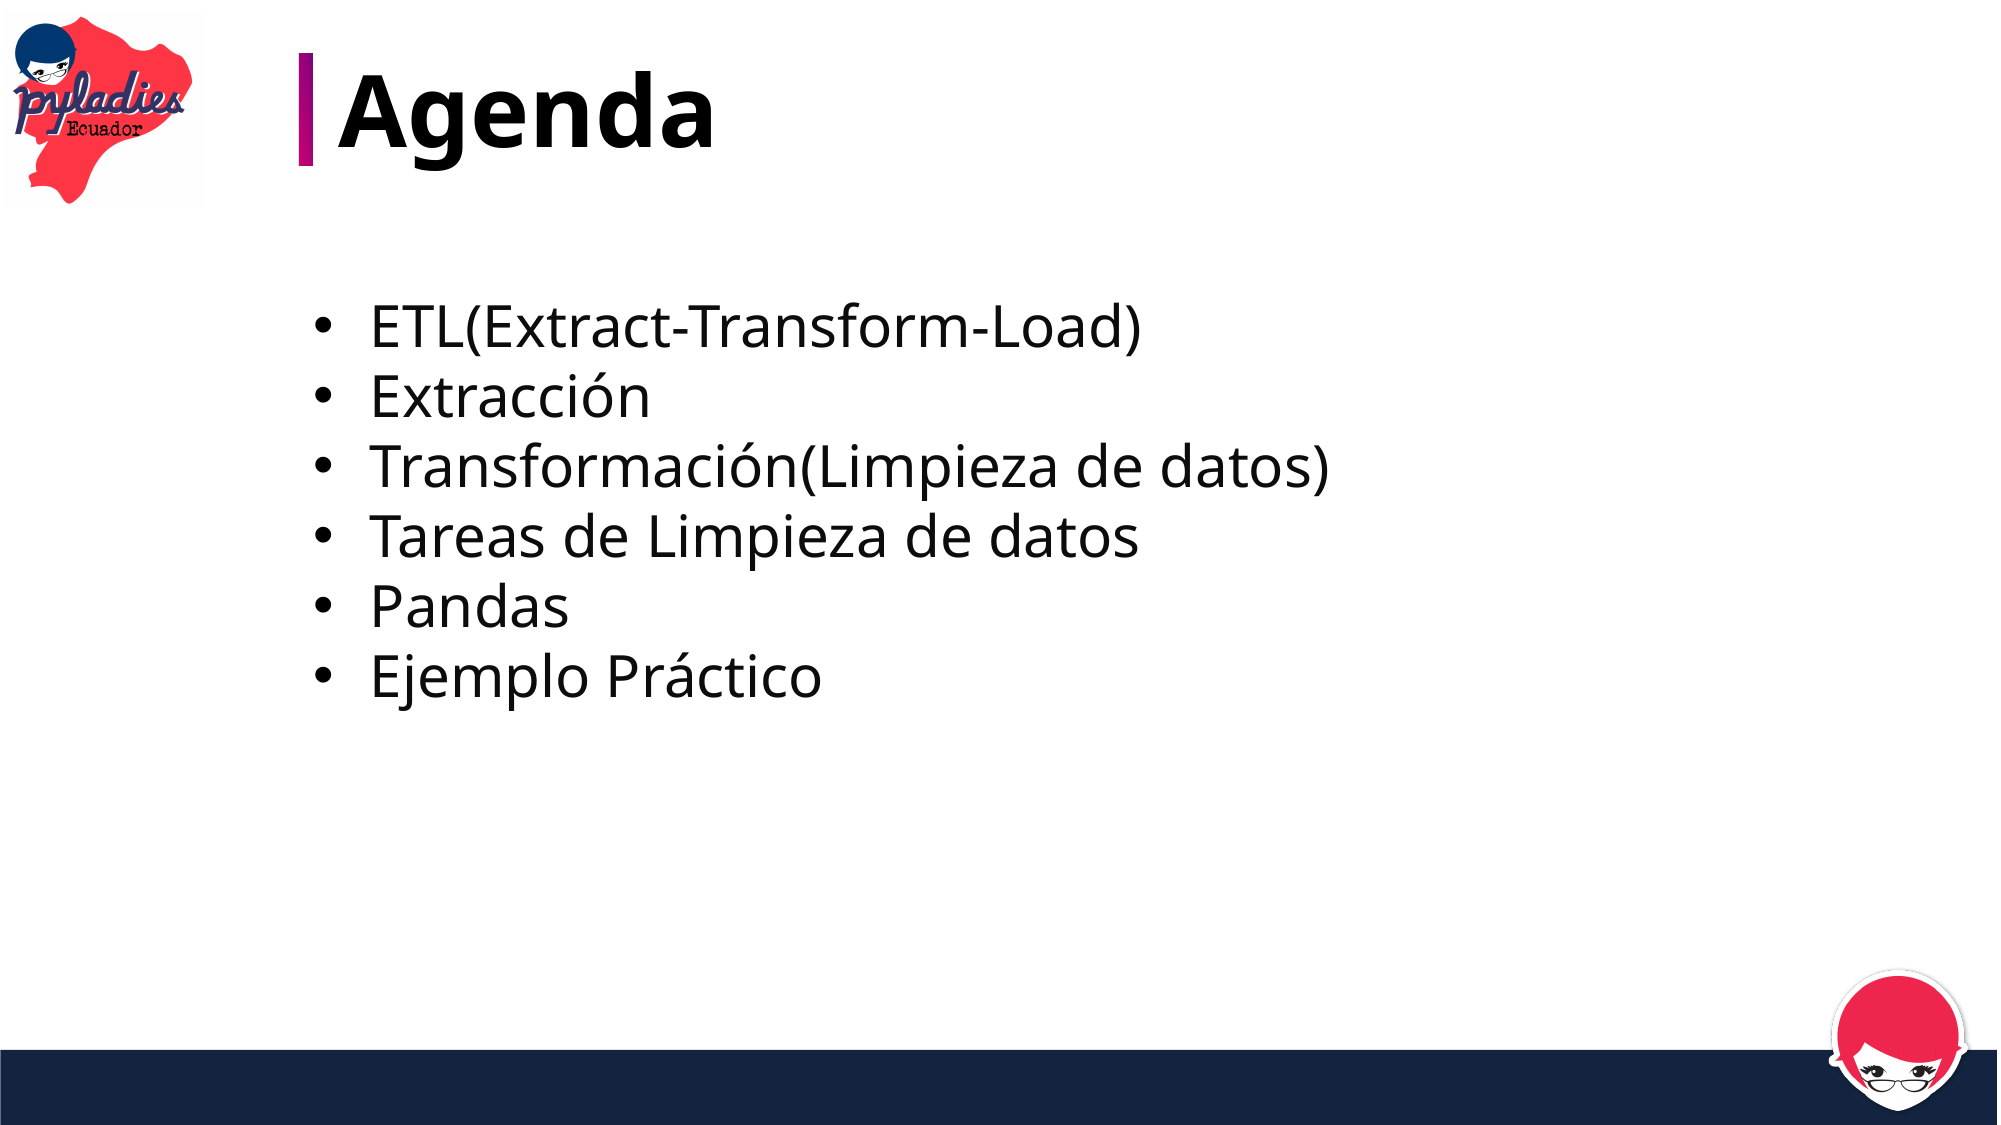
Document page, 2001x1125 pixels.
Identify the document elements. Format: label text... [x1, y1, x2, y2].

text_box [0, 1049, 1997, 1125]
text_box Agenda [323, 39, 1862, 184]
picture [298, 52, 314, 166]
picture [1824, 967, 1973, 1115]
text_box ETL(Extract-Transform-Load) Extracción Transformación(Limpieza de datos) Tareas de Limpieza de datos Pandas Ejemplo Práctico [298, 281, 1619, 757]
picture [4, 10, 205, 210]
